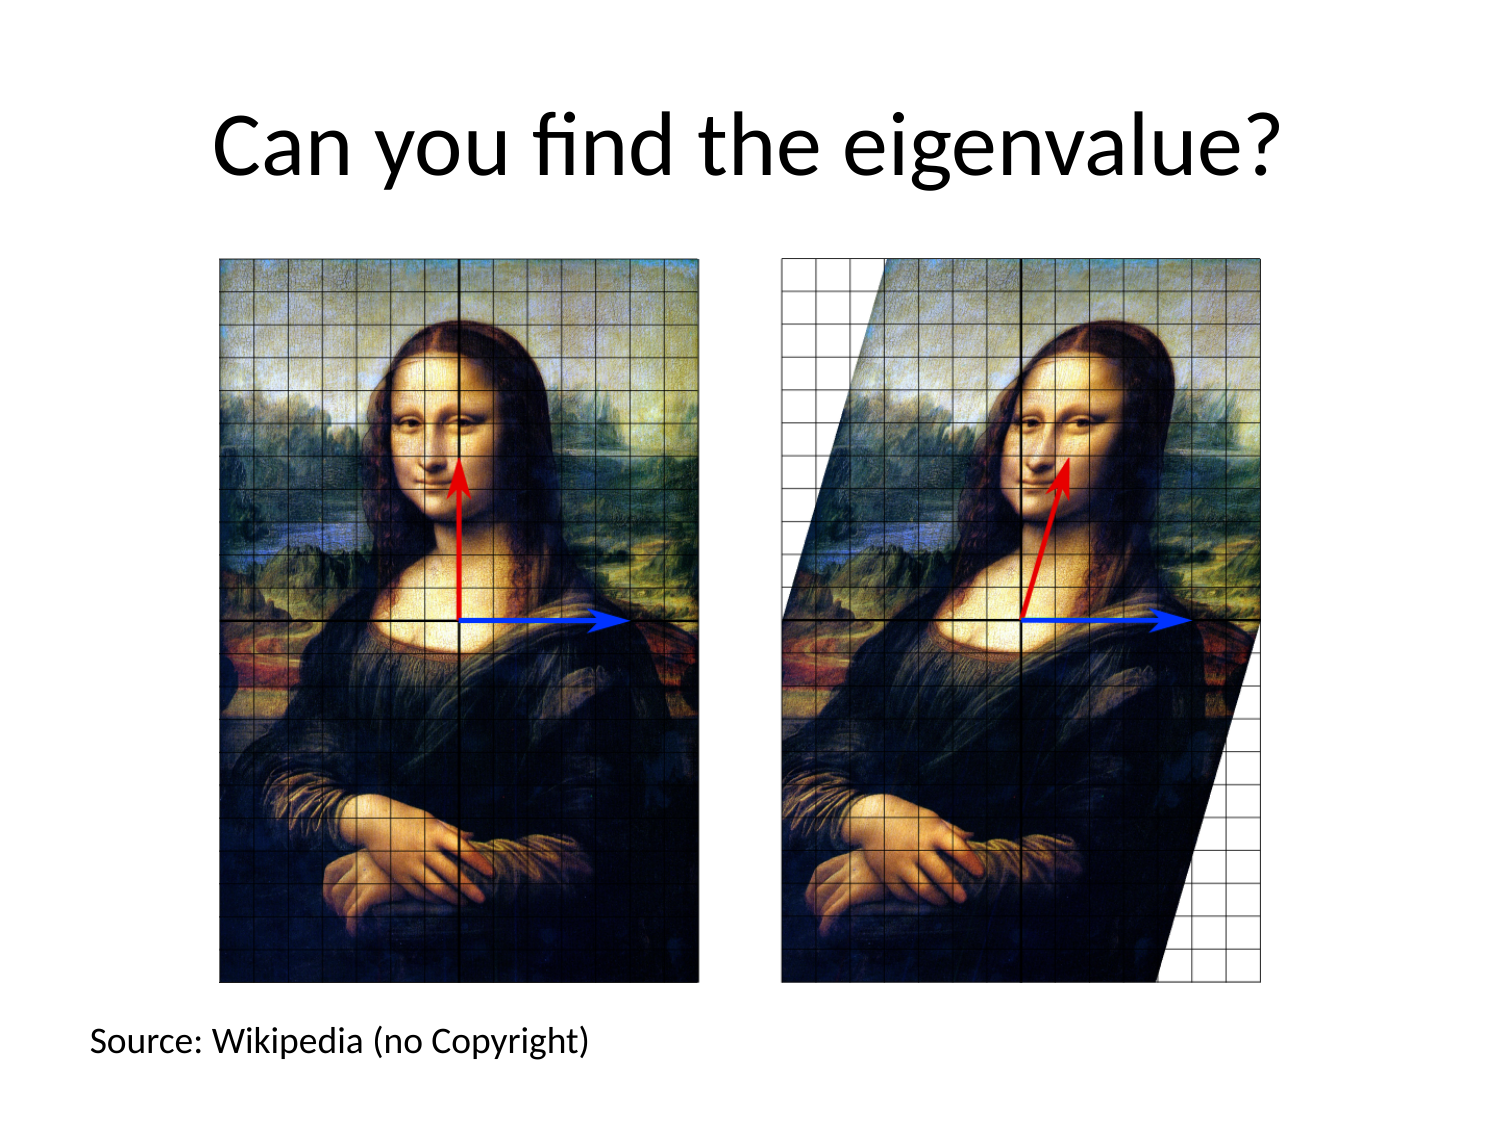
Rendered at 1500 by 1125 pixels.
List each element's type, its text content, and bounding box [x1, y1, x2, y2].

title Can you find the eigenvalue? [75, 45, 1425, 233]
picture [219, 257, 1262, 984]
text_box Source: Wikipedia (no Copyright) [75, 1008, 1432, 1069]
